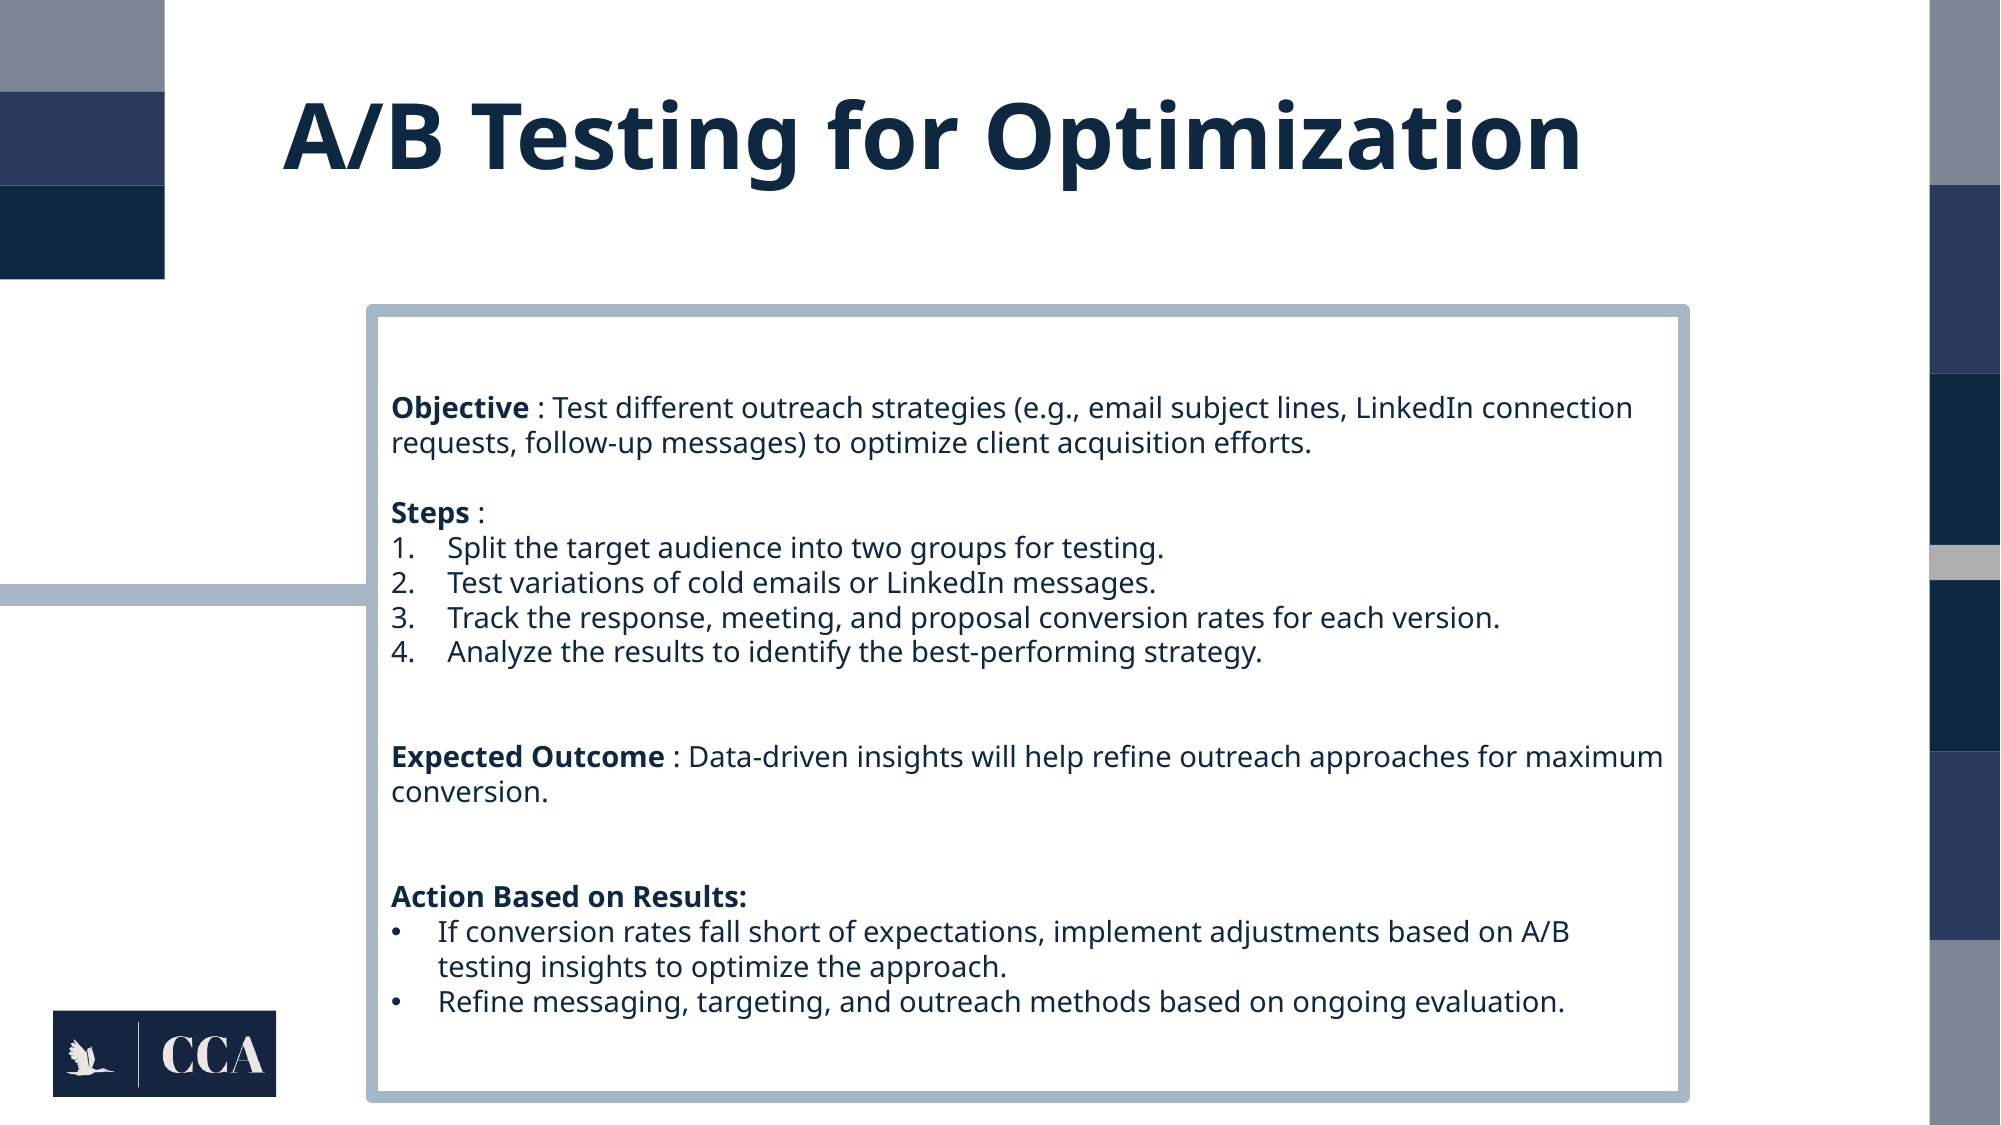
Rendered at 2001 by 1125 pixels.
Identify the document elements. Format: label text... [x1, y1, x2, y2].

text_box [0, 0, 165, 91]
text_box [0, 185, 165, 280]
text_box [27, 916, 303, 1125]
text_box [0, 91, 165, 185]
text_box [0, 583, 372, 606]
text_box A/B Testing for Optimization [244, 70, 1808, 196]
text_box Objective : Test different outreach strategies (e.g., email subject lines, LinkedIn connection requests, follow-up messages) to optimize client acquisition efforts. Steps : Split the target audience into two groups for testing. Test variations of cold emails or LinkedIn messages. Track the response, meeting, and proposal conversion rates for each version. Analyze the results to identify the best-performing strategy. Expected Outcome : Data-driven insights will help refine outreach approaches for maximum conversion. Action Based on Results: If conversion rates fall short of expectations, implement adjustments based on A/B testing insights to optimize the approach. Refine messaging, targeting, and outreach methods based on ongoing evaluation. [371, 310, 1684, 1097]
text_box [1929, 0, 2000, 1125]
